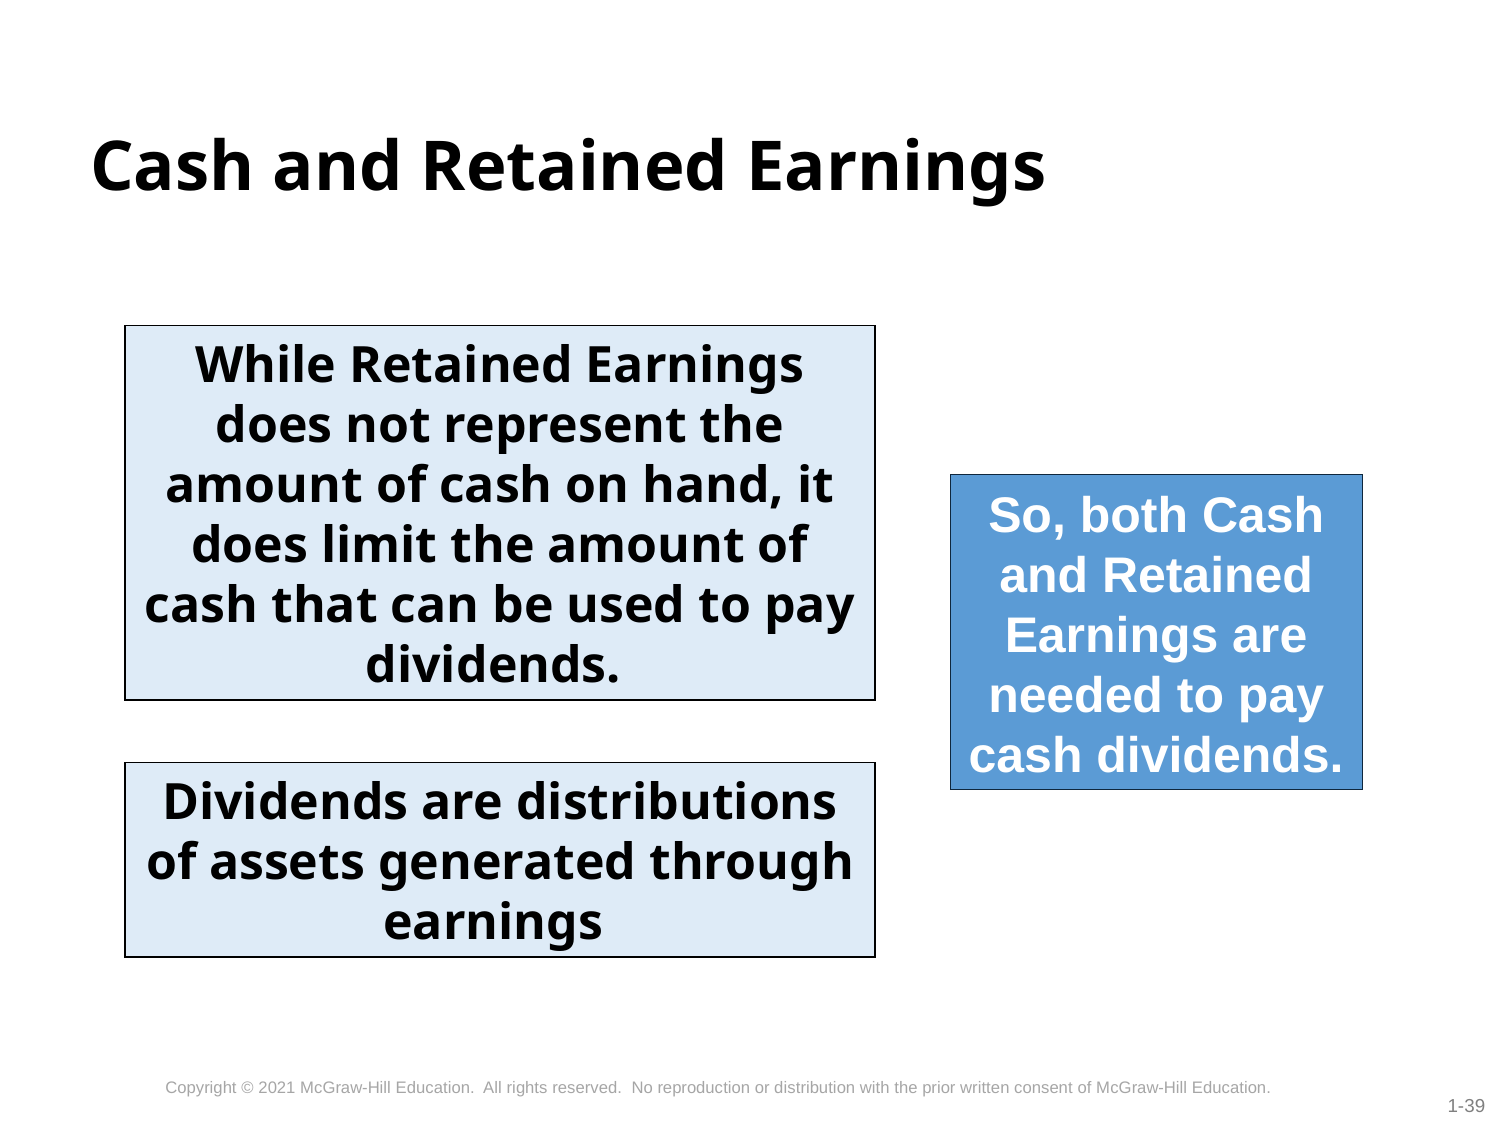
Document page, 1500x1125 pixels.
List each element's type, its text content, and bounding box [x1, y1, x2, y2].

title Cash and Retained Earnings [75, 59, 1397, 278]
text_box So, both Cash and Retained Earnings are needed to pay cash dividends. [950, 474, 1363, 790]
text_box Dividends are distributions of assets generated through earnings [124, 762, 875, 958]
text_box While Retained Earnings does not represent the amount of cash on hand, it does limit the amount of cash that can be used to pay dividends. [124, 325, 875, 701]
